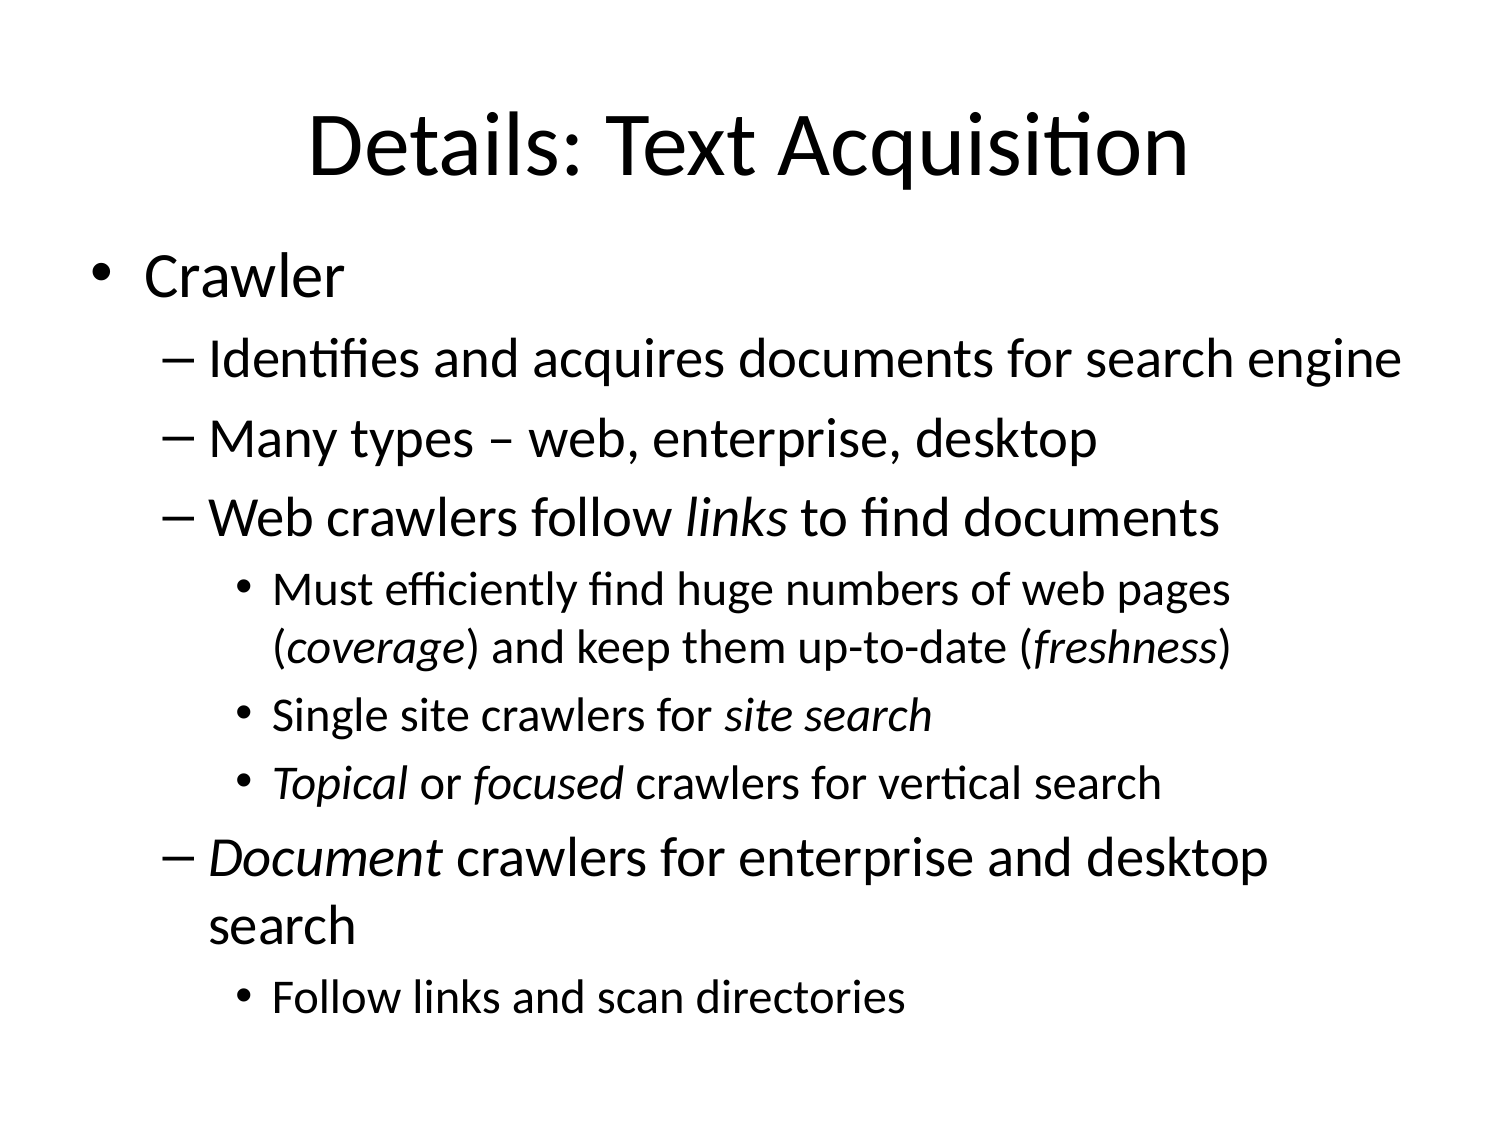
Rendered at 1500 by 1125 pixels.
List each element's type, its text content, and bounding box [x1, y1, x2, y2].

list Crawler Identifies and acquires documents for search engine Many types – web, enterprise, desktop Web crawlers follow links to find documents Must efficiently find huge numbers of web pages (coverage) and keep them up-to-date (freshness) Single site crawlers for site search Topical or focused crawlers for vertical search Document crawlers for enterprise and desktop search Follow links and scan directories [75, 224, 1425, 1088]
title Details: Text Acquisition [75, 45, 1425, 224]
